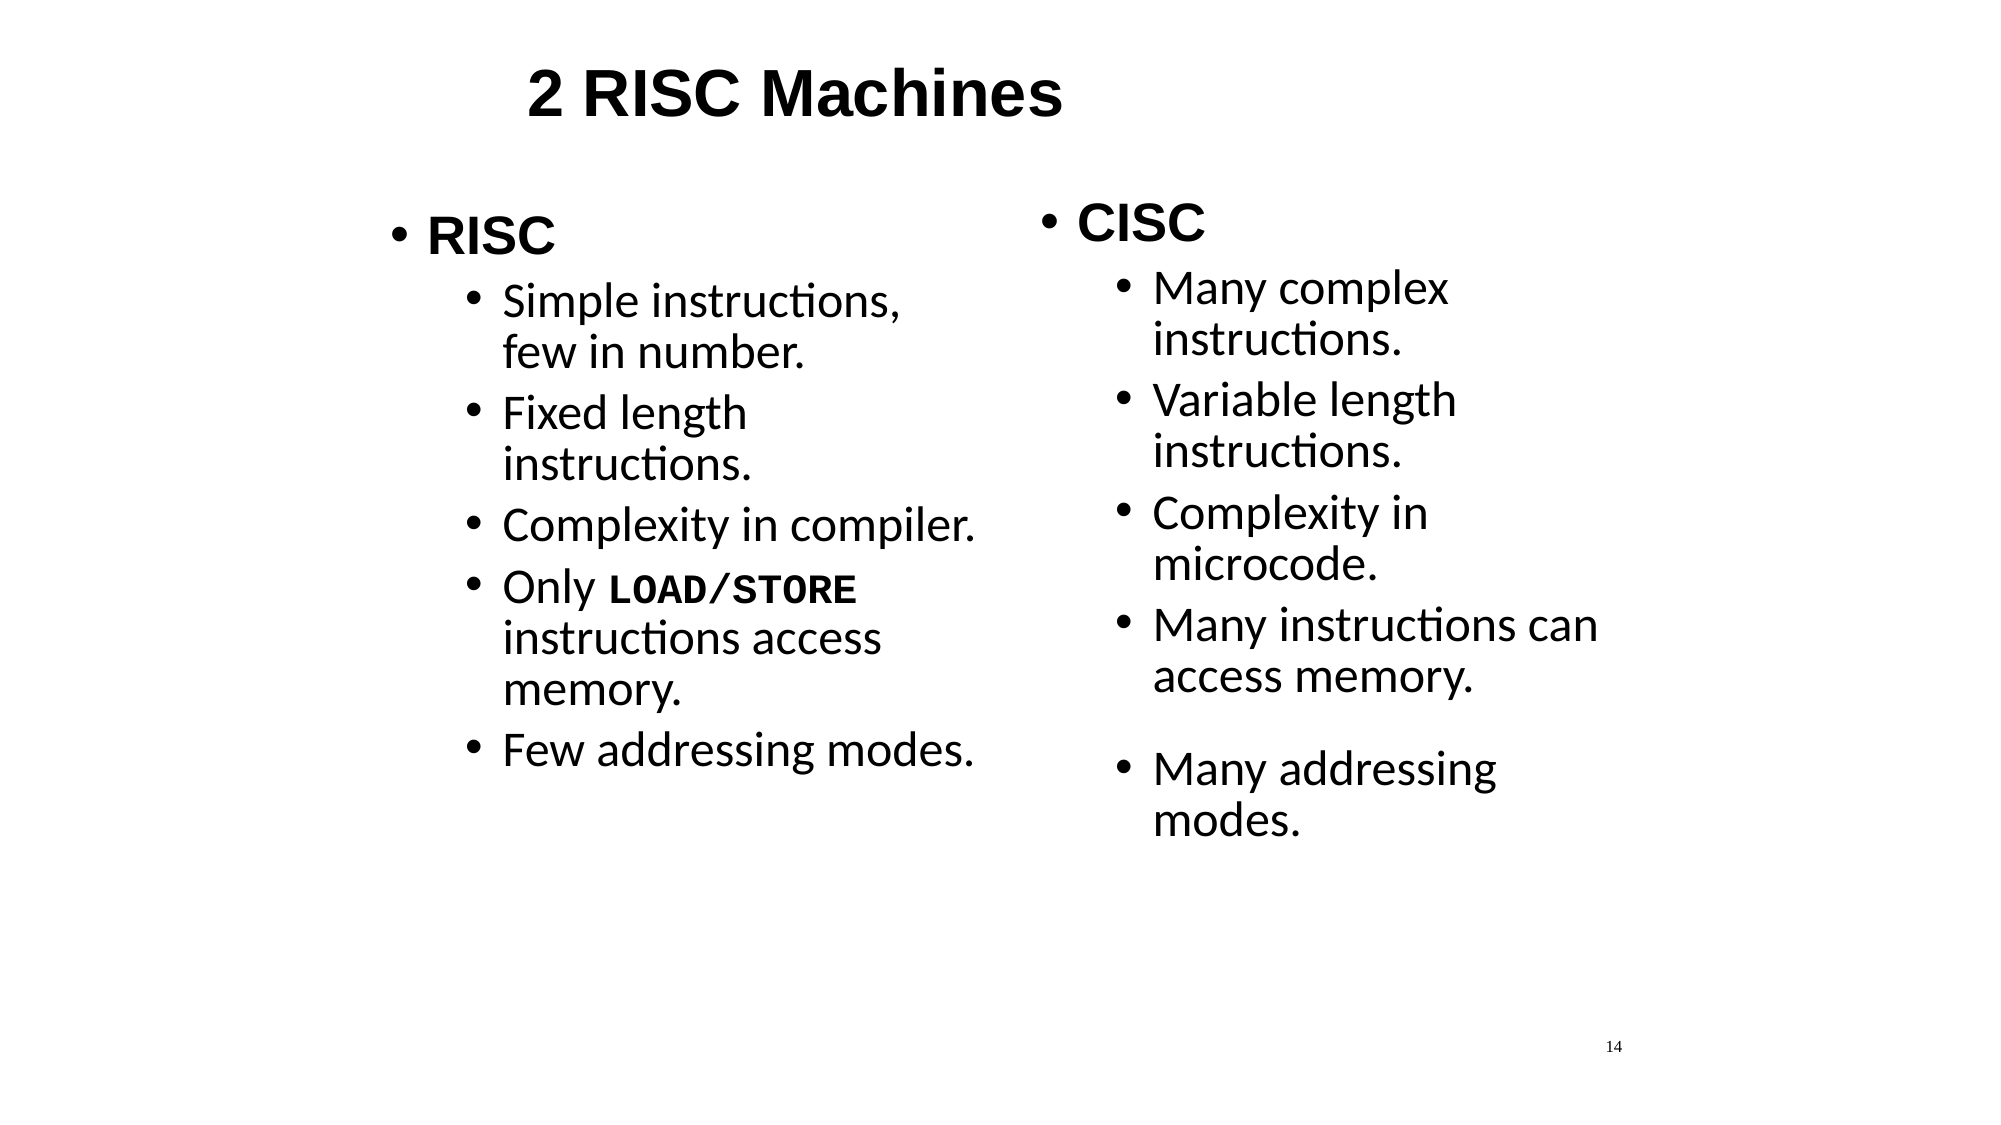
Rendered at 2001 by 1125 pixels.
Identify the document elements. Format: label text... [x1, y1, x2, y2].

title 2 RISC Machines [512, 50, 1488, 140]
text_box 14 [1324, 1024, 1638, 1100]
list CISC Many complex instructions. Variable length instructions. Complexity in microcode. Many instructions can access memory. Many addressing modes. [1025, 187, 1650, 863]
list RISC Simple instructions, few in number. Fixed length instructions. Complexity in compiler. Only LOAD/STORE instructions access memory. Few addressing modes. [375, 200, 1000, 875]
